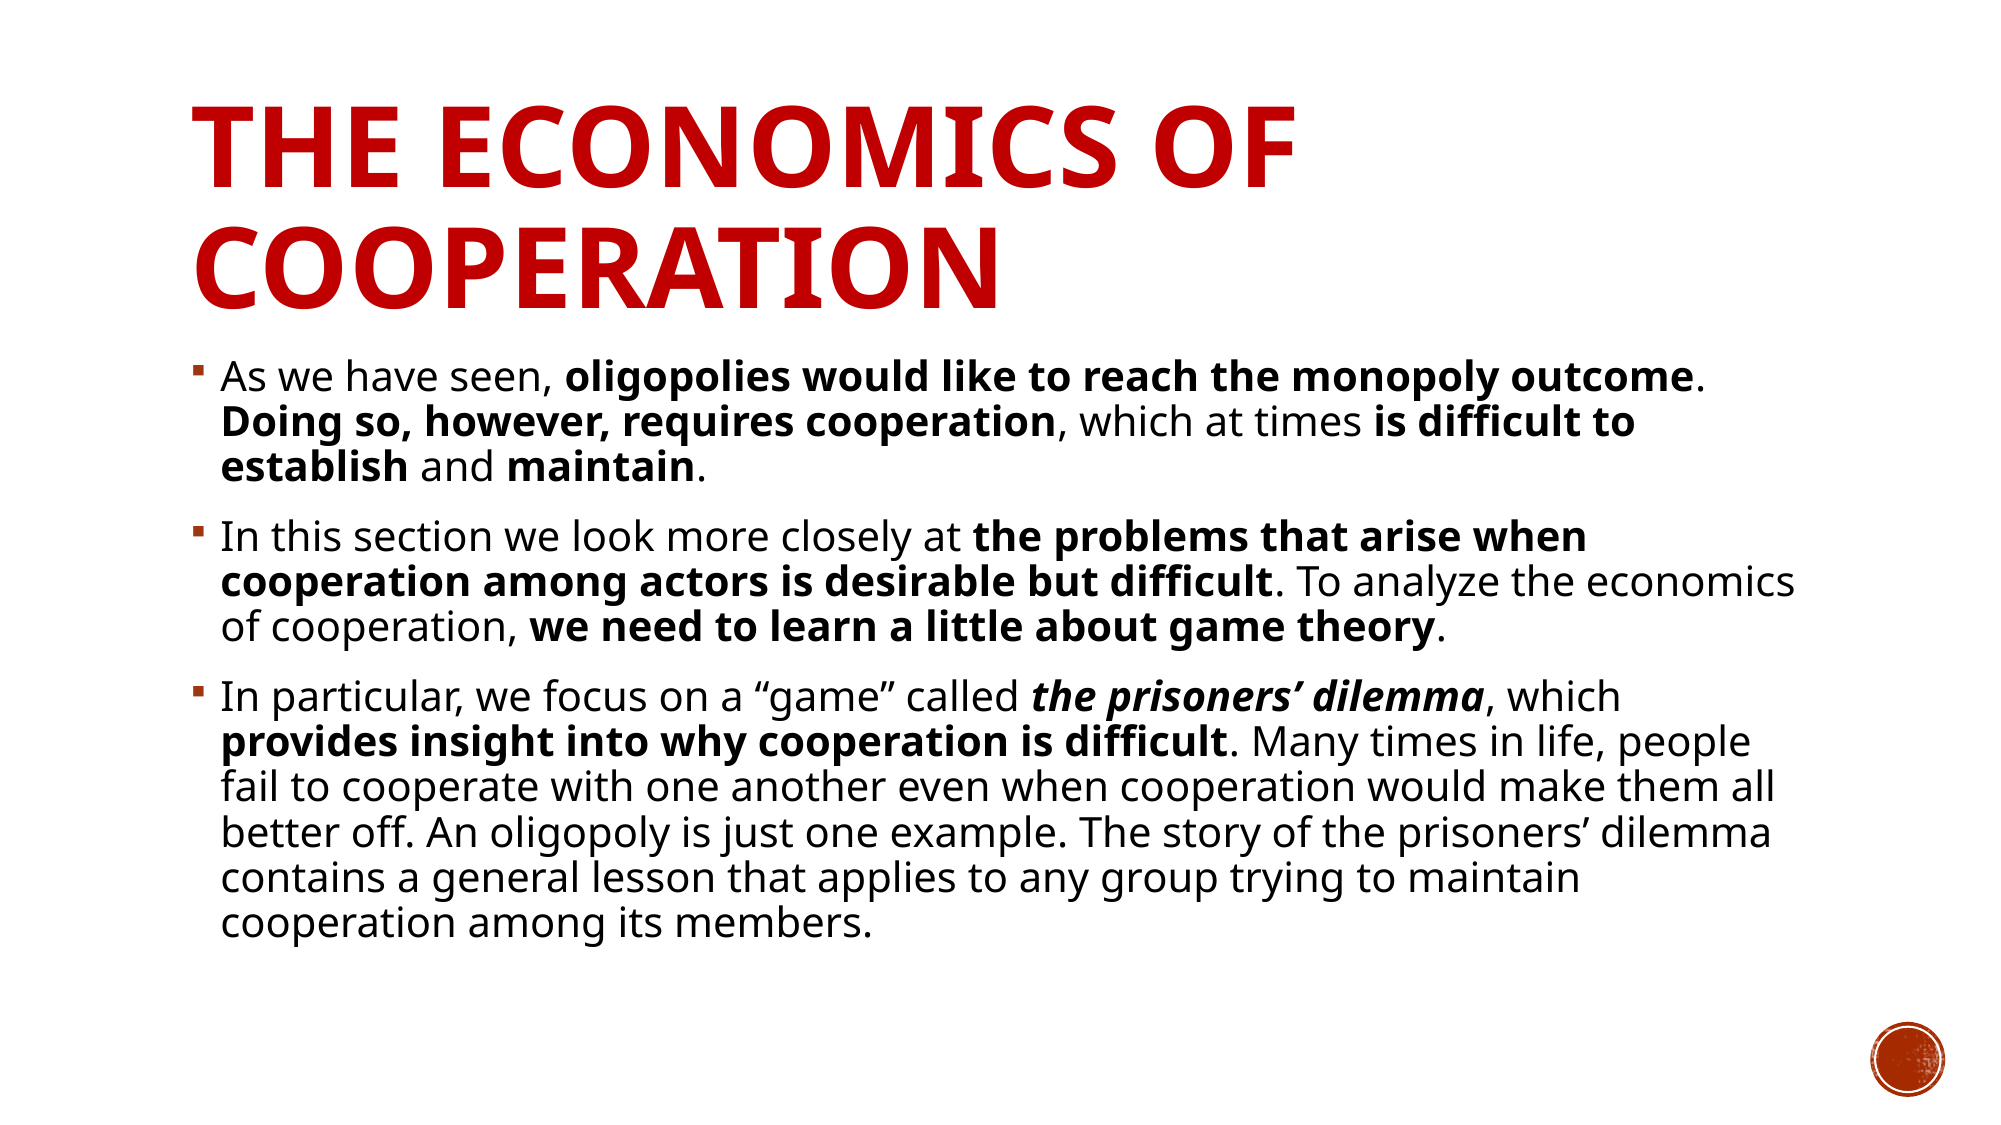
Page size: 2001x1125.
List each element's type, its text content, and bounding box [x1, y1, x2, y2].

title The Economics of Cooperation [175, 79, 1826, 344]
list As we have seen, oligopolies would like to reach the monopoly outcome. Doing so, however, requires cooperation, which at times is difficult to establish and maintain. In this section we look more closely at the problems that arise when cooperation among actors is desirable but difficult. To analyze the economics of cooperation, we need to learn a little about game theory. In particular, we focus on a “game” called the prisoners’ dilemma, which provides insight into why cooperation is difficult. Many times in life, people fail to cooperate with one another even when cooperation would make them all better off. An oligopoly is just one example. The story of the prisoners’ dilemma contains a general lesson that applies to any group trying to maintain cooperation among its members. [175, 348, 1826, 1013]
